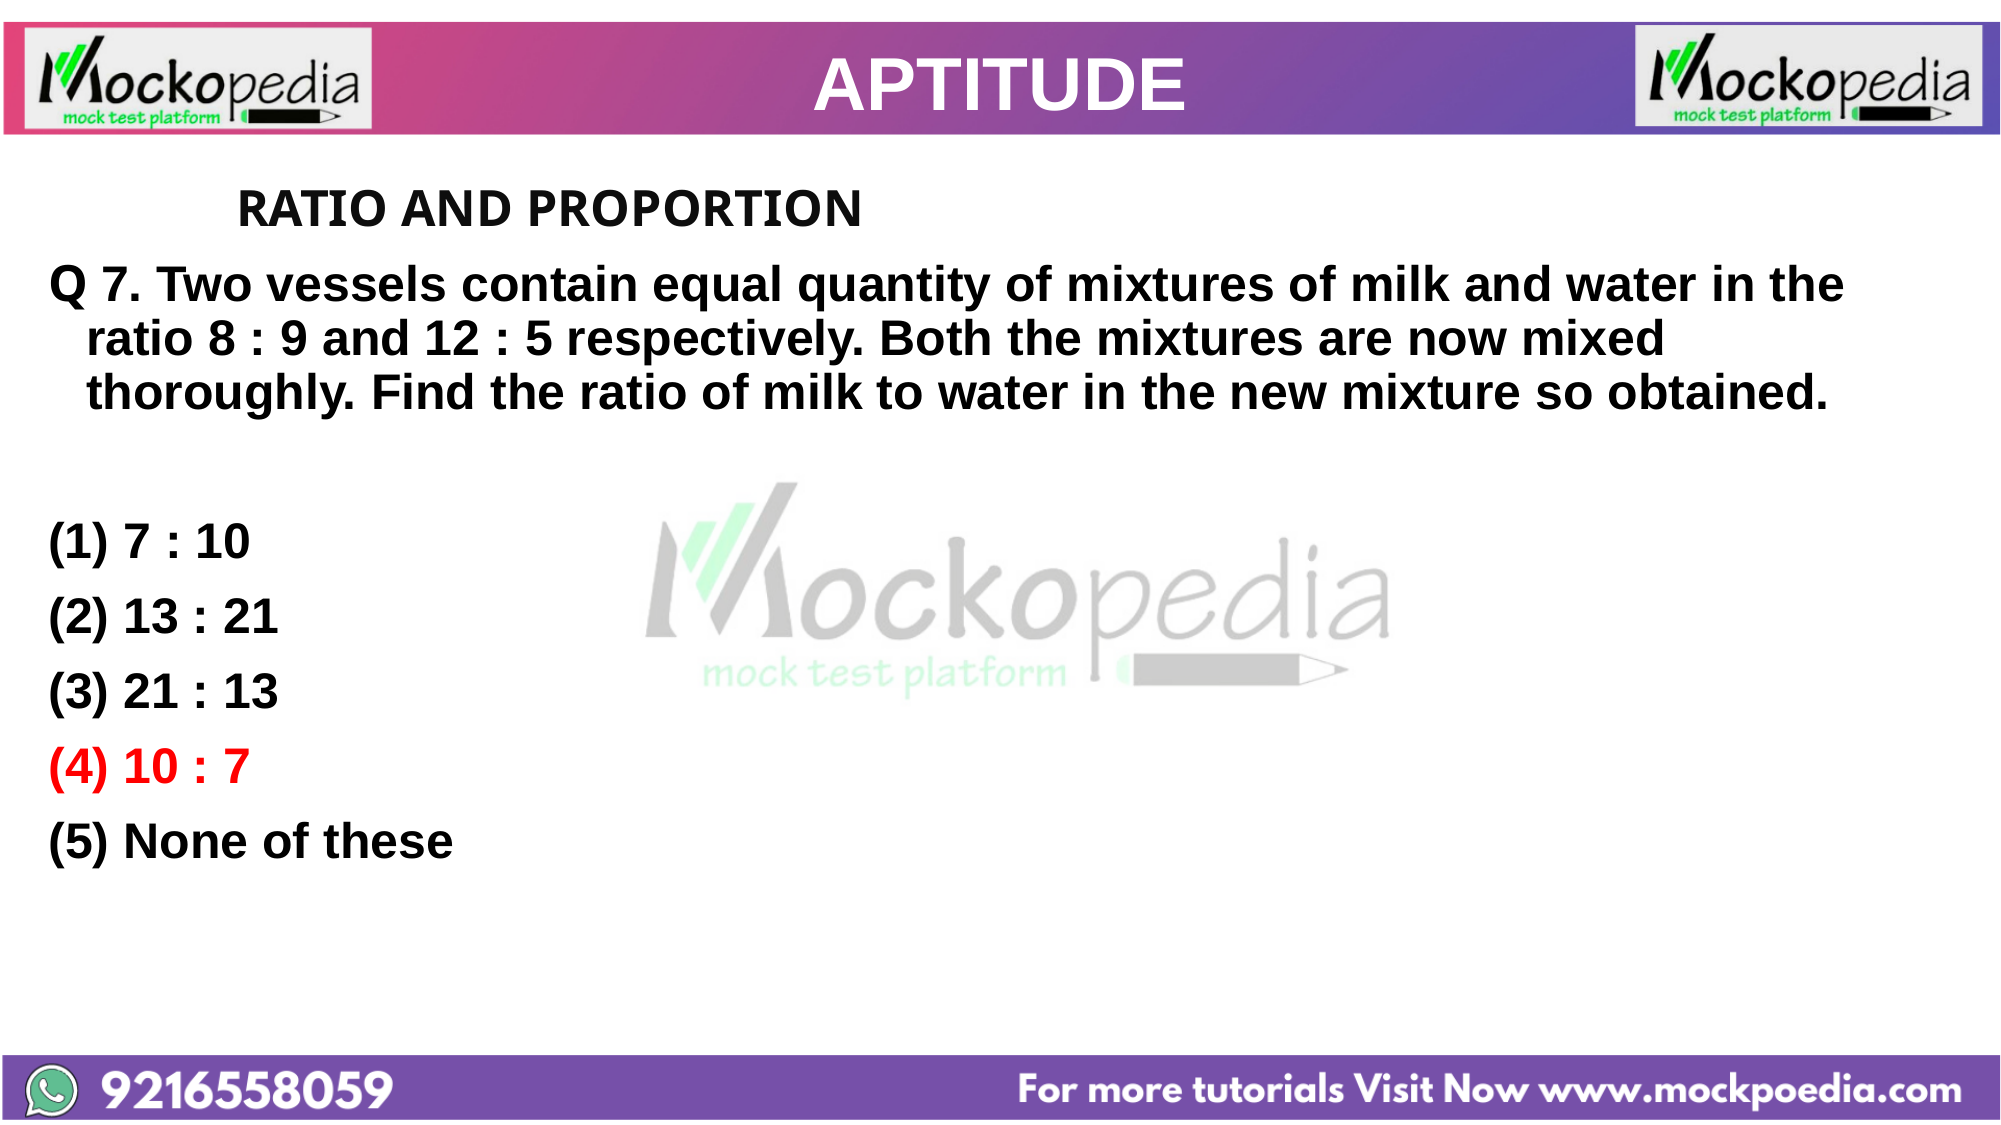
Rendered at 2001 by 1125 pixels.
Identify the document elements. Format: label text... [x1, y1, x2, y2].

title APTITUDE [41, 31, 1959, 142]
list RATIO AND PROPORTION Q 7. Two vessels contain equal quantity of mixtures of milk and water in the ratio 8 : 9 and 12 : 5 respectively. Both the mixtures are now mixed thoroughly. Find the ratio of milk to water in the new mixture so obtained. 7 : 10 (2) 13 : 21 (3) 21 : 13 (4) 10 : 7 (5) None of these [33, 175, 1959, 1053]
picture [0, 0, 2001, 1125]
